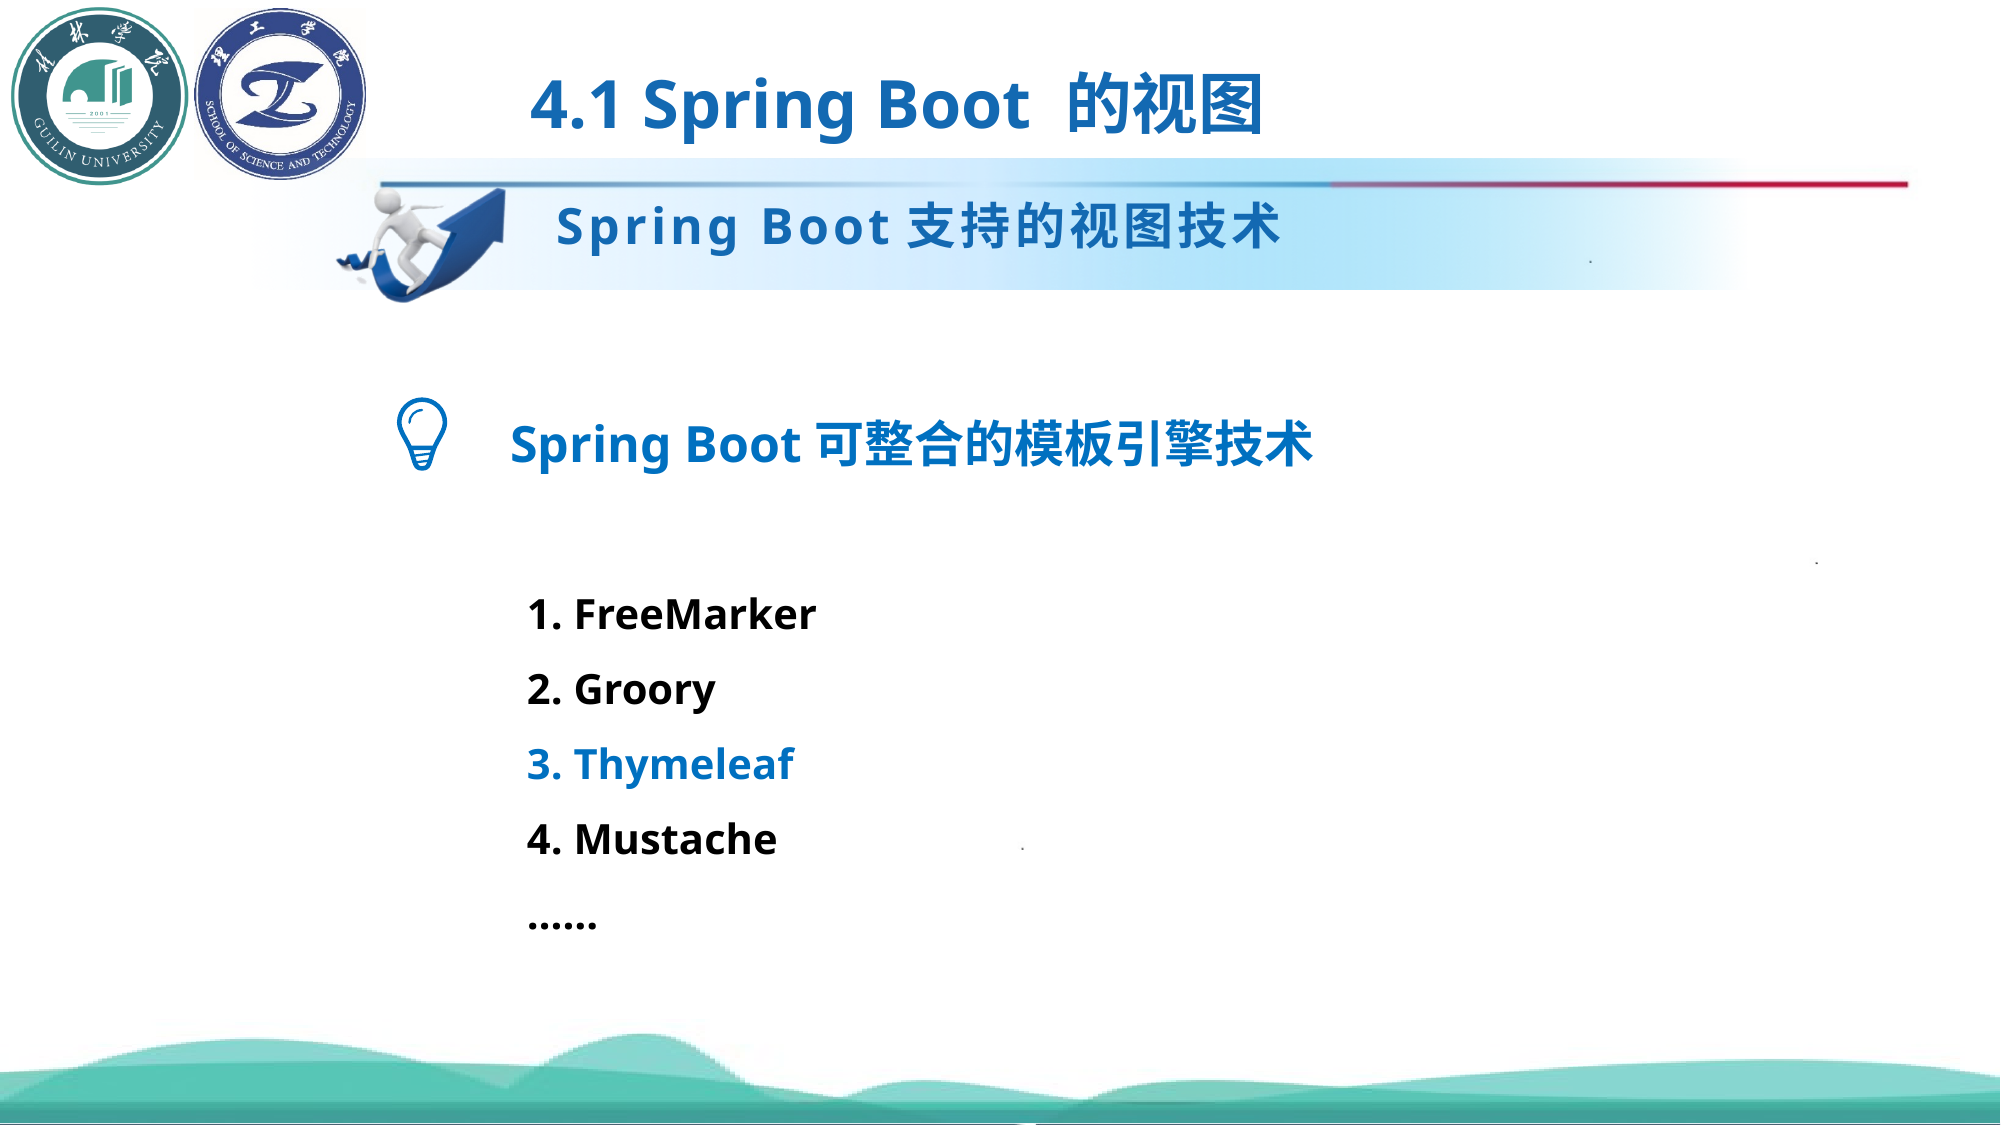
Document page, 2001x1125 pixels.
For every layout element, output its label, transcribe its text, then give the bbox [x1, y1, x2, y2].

text_box Spring Boot可整合的模板引擎技术 [495, 375, 1330, 481]
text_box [249, 156, 1750, 290]
text_box 4.1 Spring Boot 的视图 [498, 38, 1595, 156]
text_box 1. FreeMarker 2. Groory 3. Thymeleaf 4. Mustache …… [512, 555, 1263, 946]
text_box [396, 397, 448, 471]
picture [0, 0, 2001, 1125]
